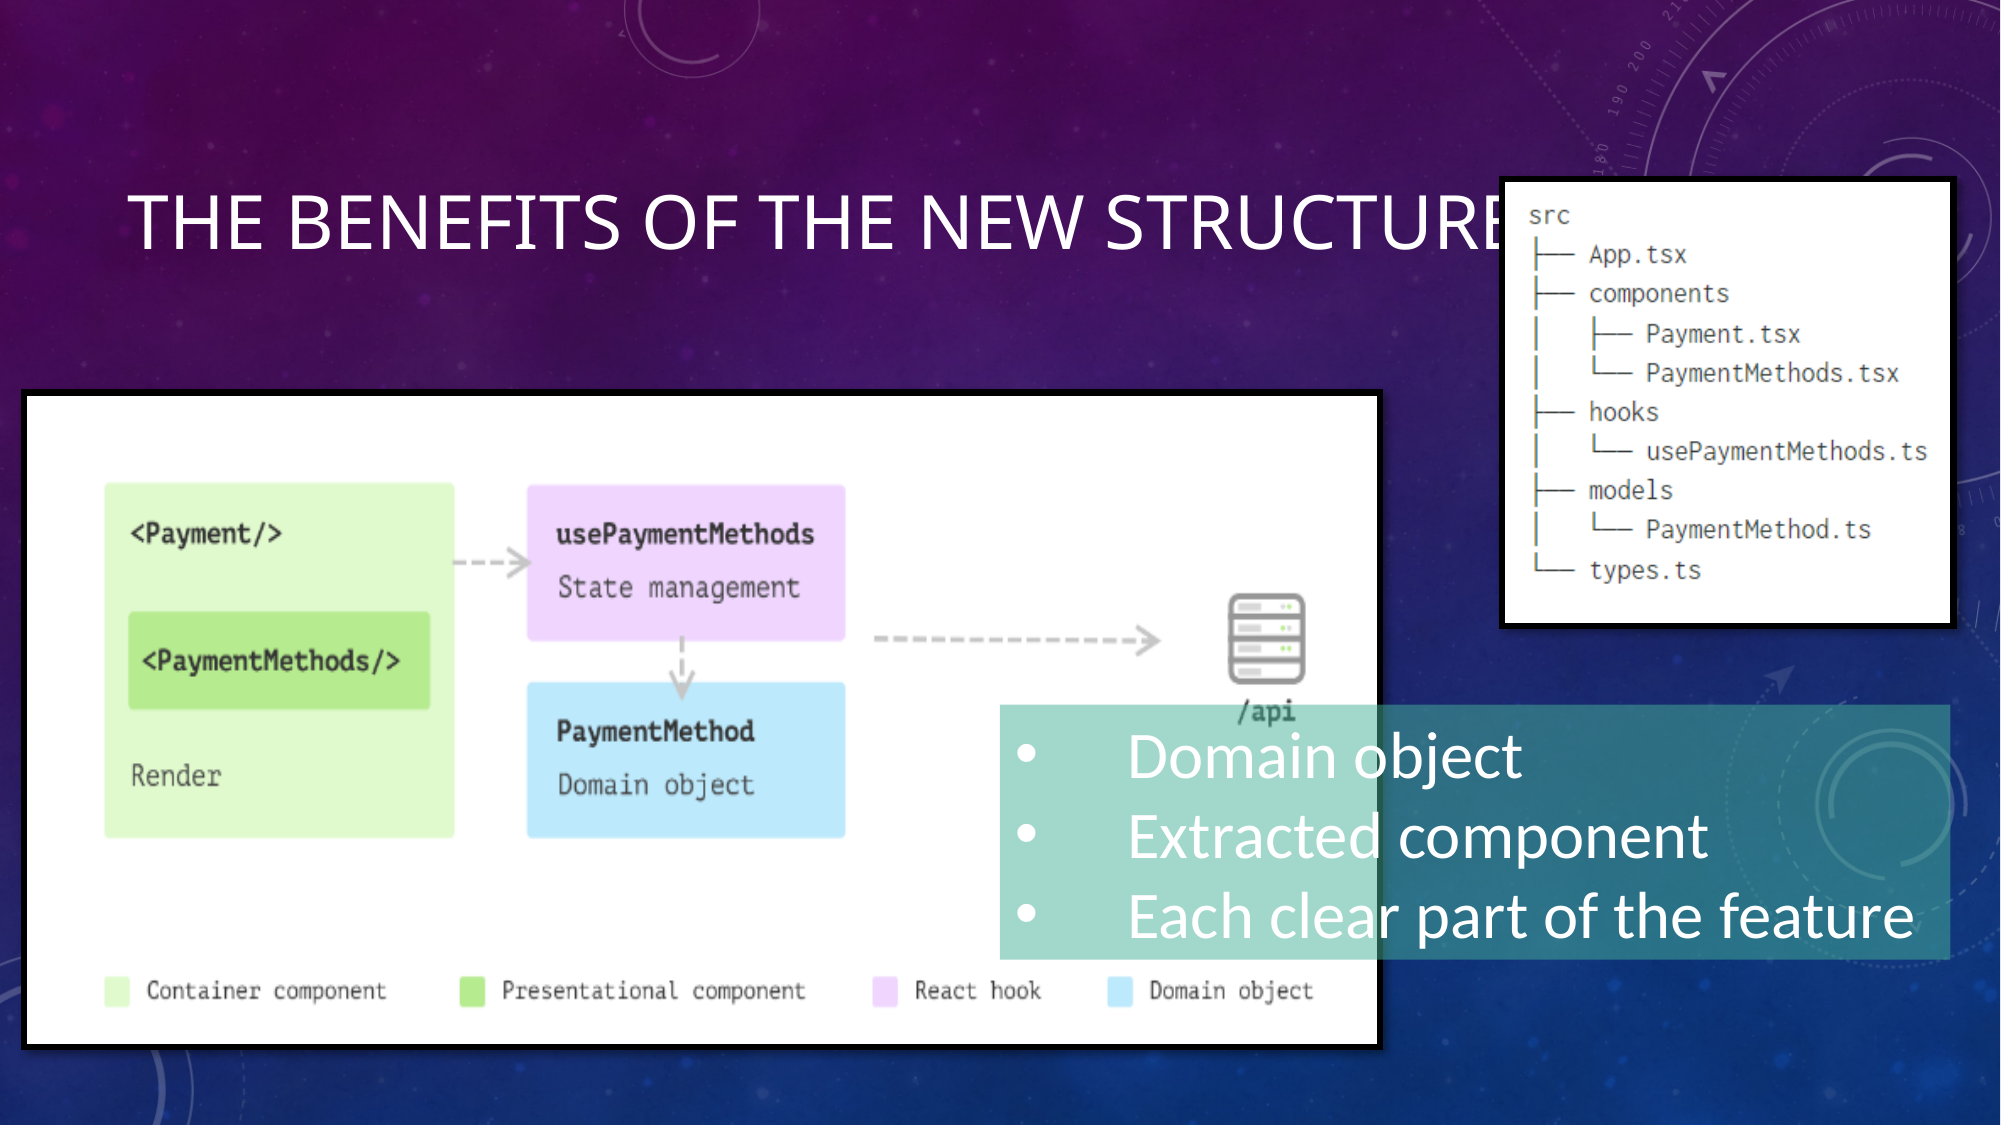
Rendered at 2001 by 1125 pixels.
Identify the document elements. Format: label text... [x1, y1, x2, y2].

text_box Domain object Extracted component Each clear part of the feature [1383, 704, 1951, 960]
picture [0, 0, 2001, 1125]
title The benefits of the new structure [112, 99, 1775, 339]
